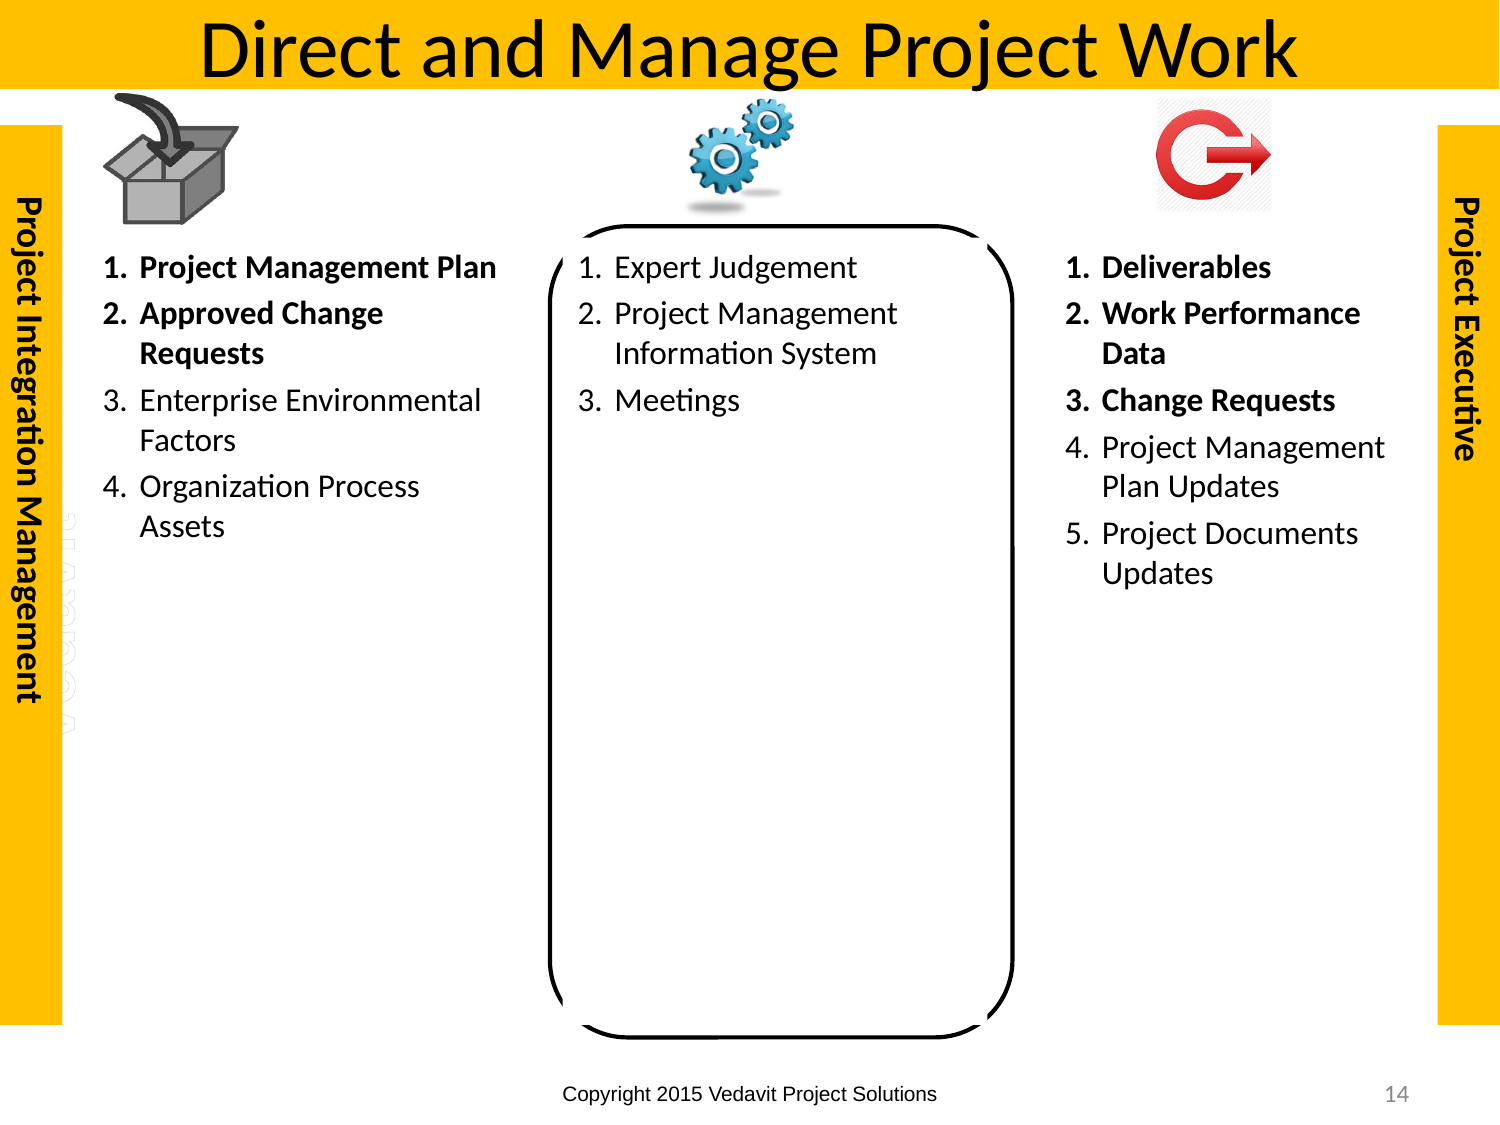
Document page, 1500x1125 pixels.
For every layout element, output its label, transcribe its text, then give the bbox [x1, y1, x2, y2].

picture [103, 93, 239, 225]
title Direct and Manage Project Work [0, 0, 1500, 90]
list Expert Judgement Project Management Information System Meetings [562, 237, 988, 1025]
list Project Executive [1437, 125, 1500, 1025]
list Project Management Plan Approved Change Requests Enterprise Environmental Factors Organization Process Assets [87, 237, 513, 1025]
slide_number 70 [1074, 1062, 1425, 1123]
picture [678, 97, 800, 219]
picture [1156, 97, 1272, 212]
list Deliverables Work Performance Data Change Requests Project Management Plan Updates Project Documents Updates [1050, 237, 1438, 1038]
list Project Integration Management [0, 125, 63, 1025]
